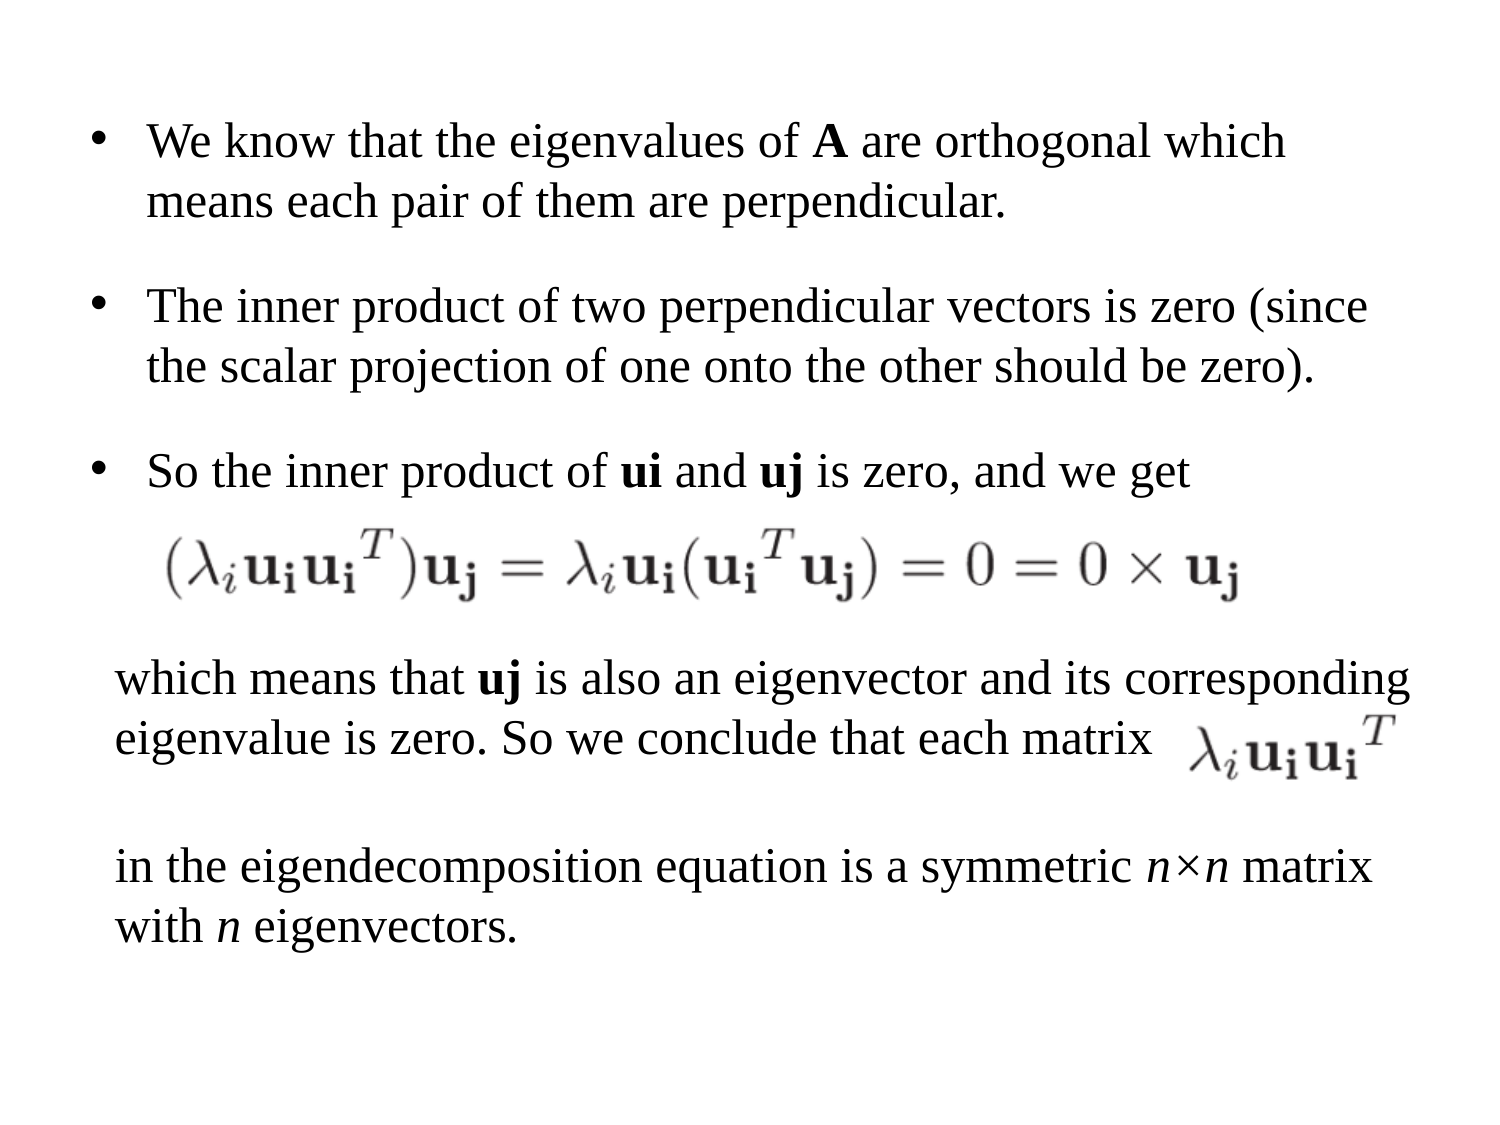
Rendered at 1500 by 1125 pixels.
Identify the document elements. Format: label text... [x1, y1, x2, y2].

picture [162, 524, 1249, 612]
list We know that the eigenvalues of A are orthogonal which means each pair of them are perpendicular. The inner product of two perpendicular vectors is zero (since the scalar projection of one onto the other should be zero). So the inner product of ui and uj is zero, and we get [75, 99, 1425, 1005]
picture [1187, 712, 1402, 794]
text_box which means that uj is also an eigenvector and its corresponding eigenvalue is zero. So we conclude that each matrix [99, 637, 1463, 773]
text_box in the eigendecomposition equation is a symmetric n×n matrix with n eigenvectors. [99, 824, 1413, 960]
